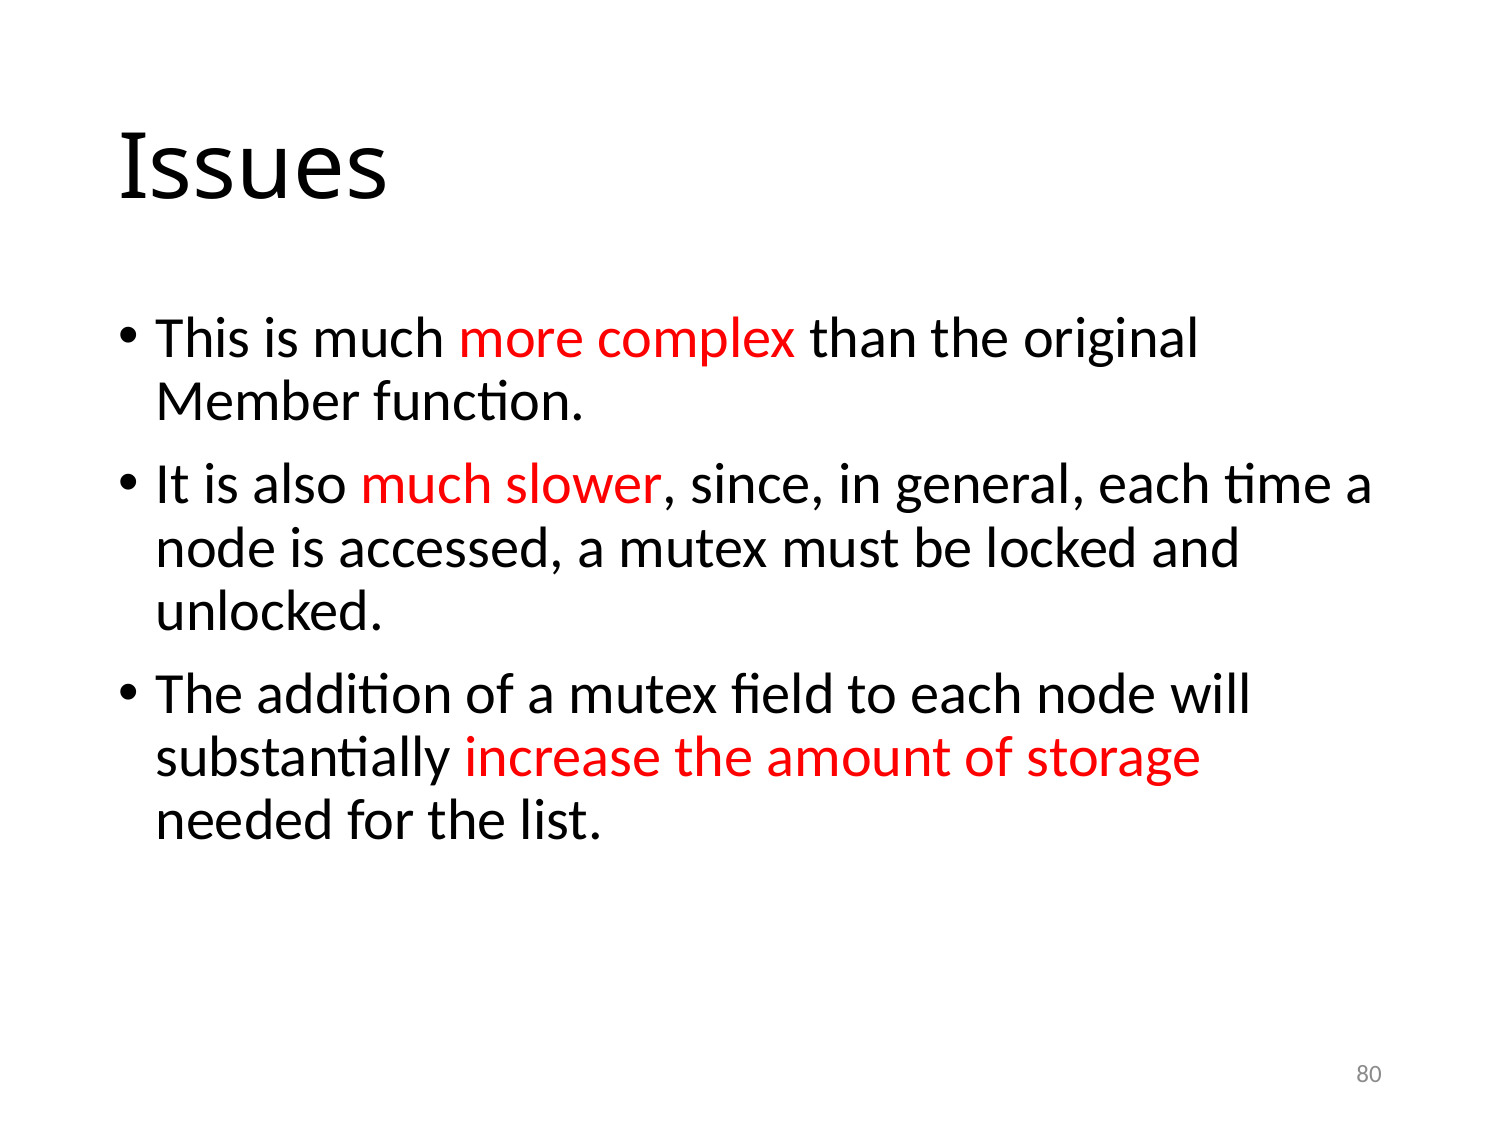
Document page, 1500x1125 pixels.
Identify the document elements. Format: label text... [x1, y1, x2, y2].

list This is much more complex than the original Member function. It is also much slower, since, in general, each time a node is accessed, a mutex must be locked and unlocked. The addition of a mutex field to each node will substantially increase the amount of storage needed for the list. [103, 299, 1397, 1014]
slide_number 80 [1059, 1042, 1397, 1103]
title Issues [103, 59, 1397, 278]
